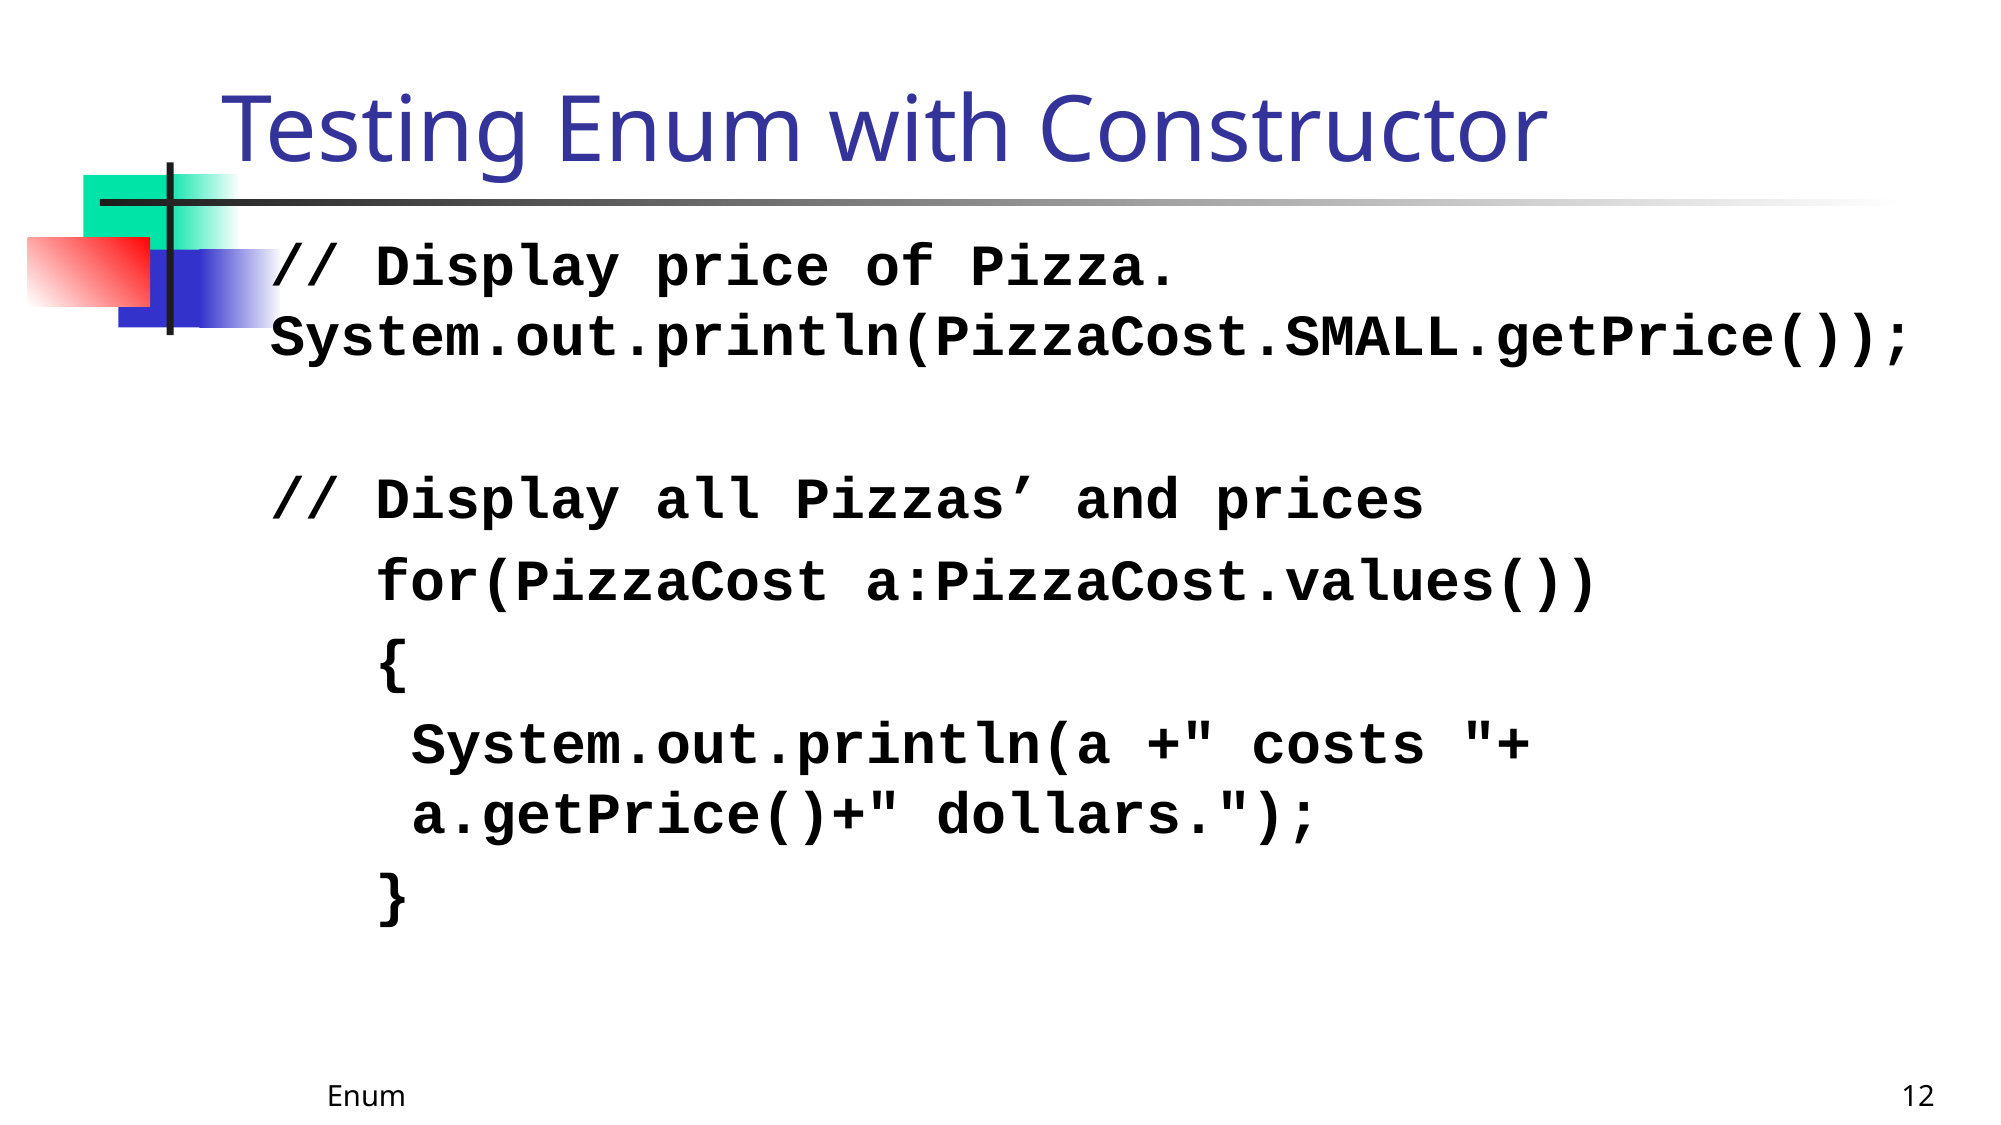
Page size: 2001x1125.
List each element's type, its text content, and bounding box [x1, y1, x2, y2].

footer Enum [49, 1049, 684, 1125]
list // Display price of Pizza. System.out.println(PizzaCost.SMALL.getPrice()); // Display all Pizzas’ and prices for(PizzaCost a:PizzaCost.values()) { System.out.println(a +" costs "+ a.getPrice()+" dollars."); } [190, 219, 1955, 1051]
slide_number 12 [1533, 1049, 1951, 1125]
title Testing Enum with Constructor [205, 0, 1955, 188]
